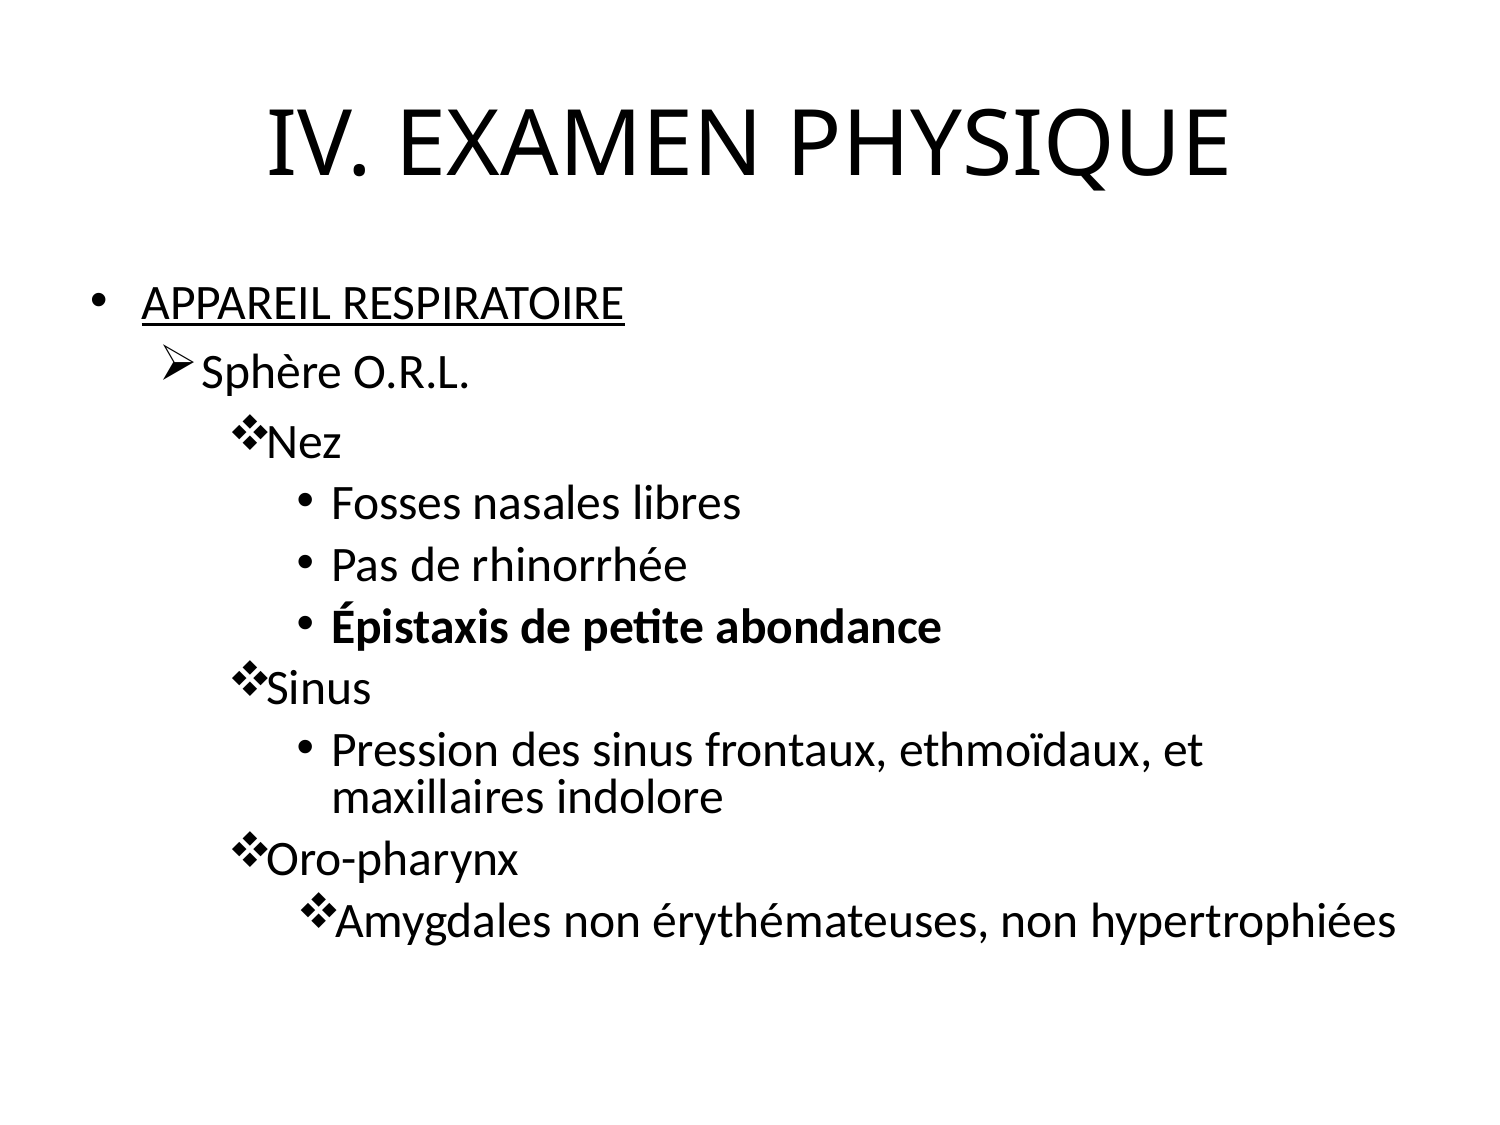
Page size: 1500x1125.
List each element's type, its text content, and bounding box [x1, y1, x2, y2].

title IV. EXAMEN PHYSIQUE [75, 45, 1425, 233]
list APPAREIL RESPIRATOIRE Sphère O.R.L. Nez Fosses nasales libres Pas de rhinorrhée Épistaxis de petite abondance Sinus Pression des sinus frontaux, ethmoïdaux, et maxillaires indolore Oro-pharynx Amygdales non érythémateuses, non hypertrophiées [75, 262, 1425, 1005]
